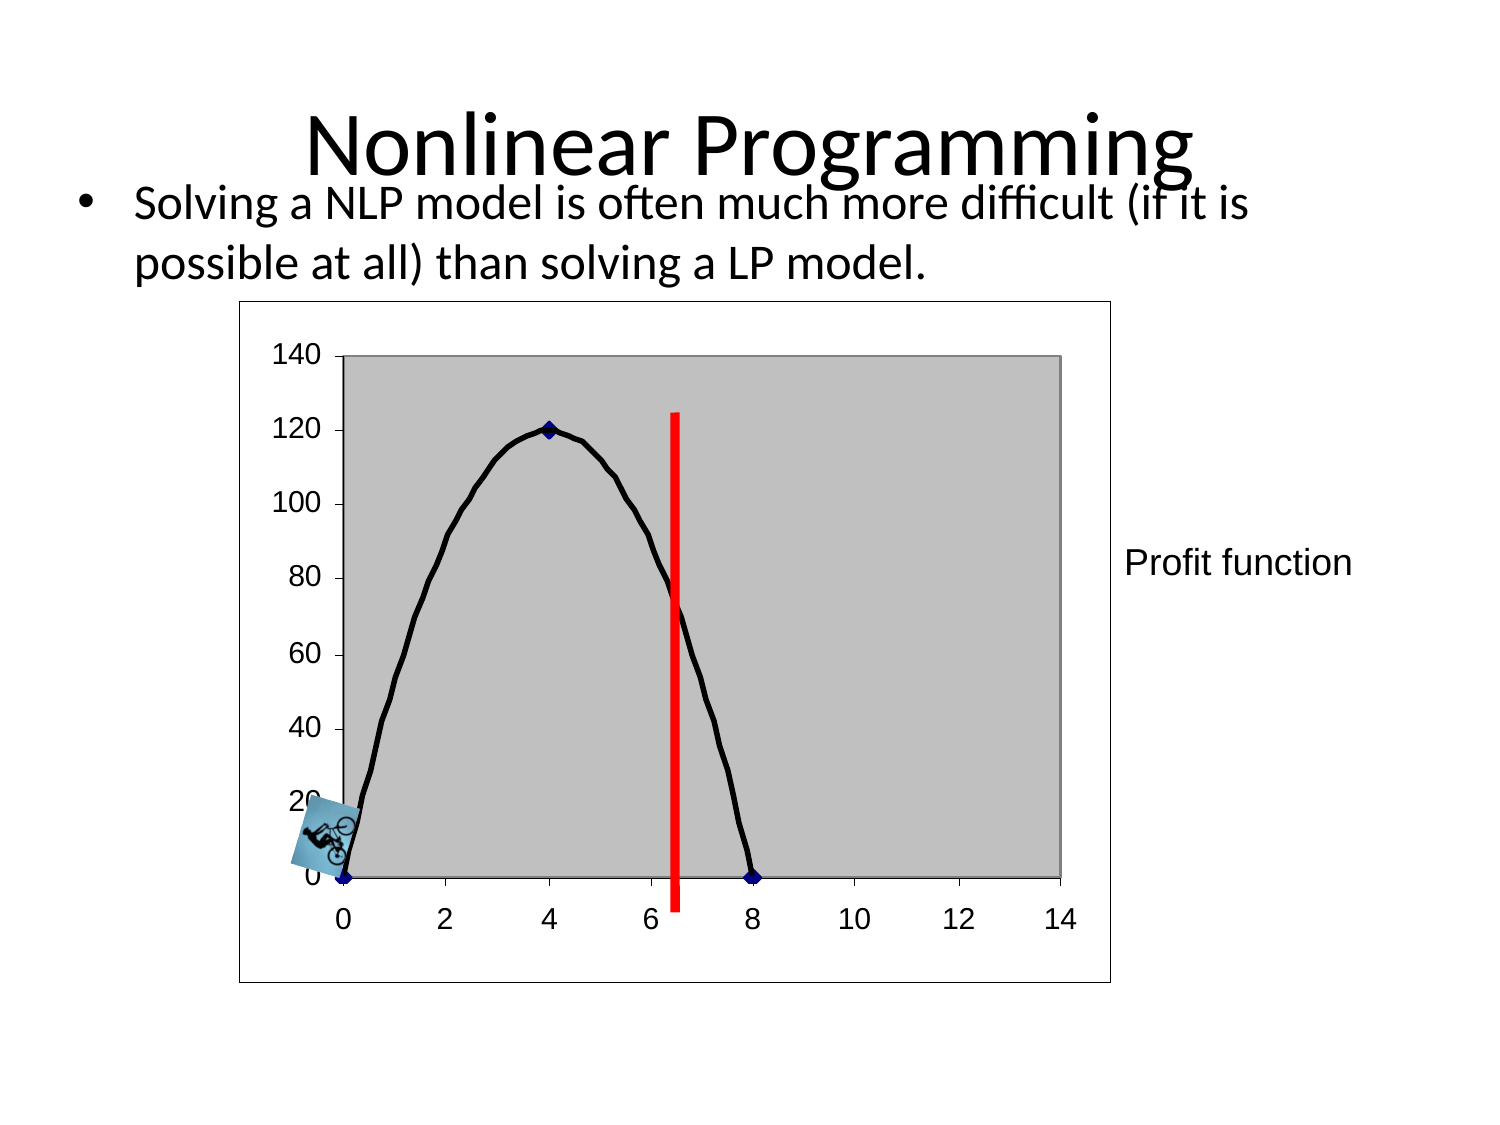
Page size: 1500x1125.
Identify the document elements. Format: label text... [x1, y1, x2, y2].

text_box Profit function [1131, 530, 1368, 591]
list Solving a NLP model is often much more difficult (if it is possible at all) than solving a LP model. [62, 162, 1338, 919]
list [224, 287, 1127, 996]
title Nonlinear Programming [74, 45, 1426, 233]
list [299, 799, 351, 873]
